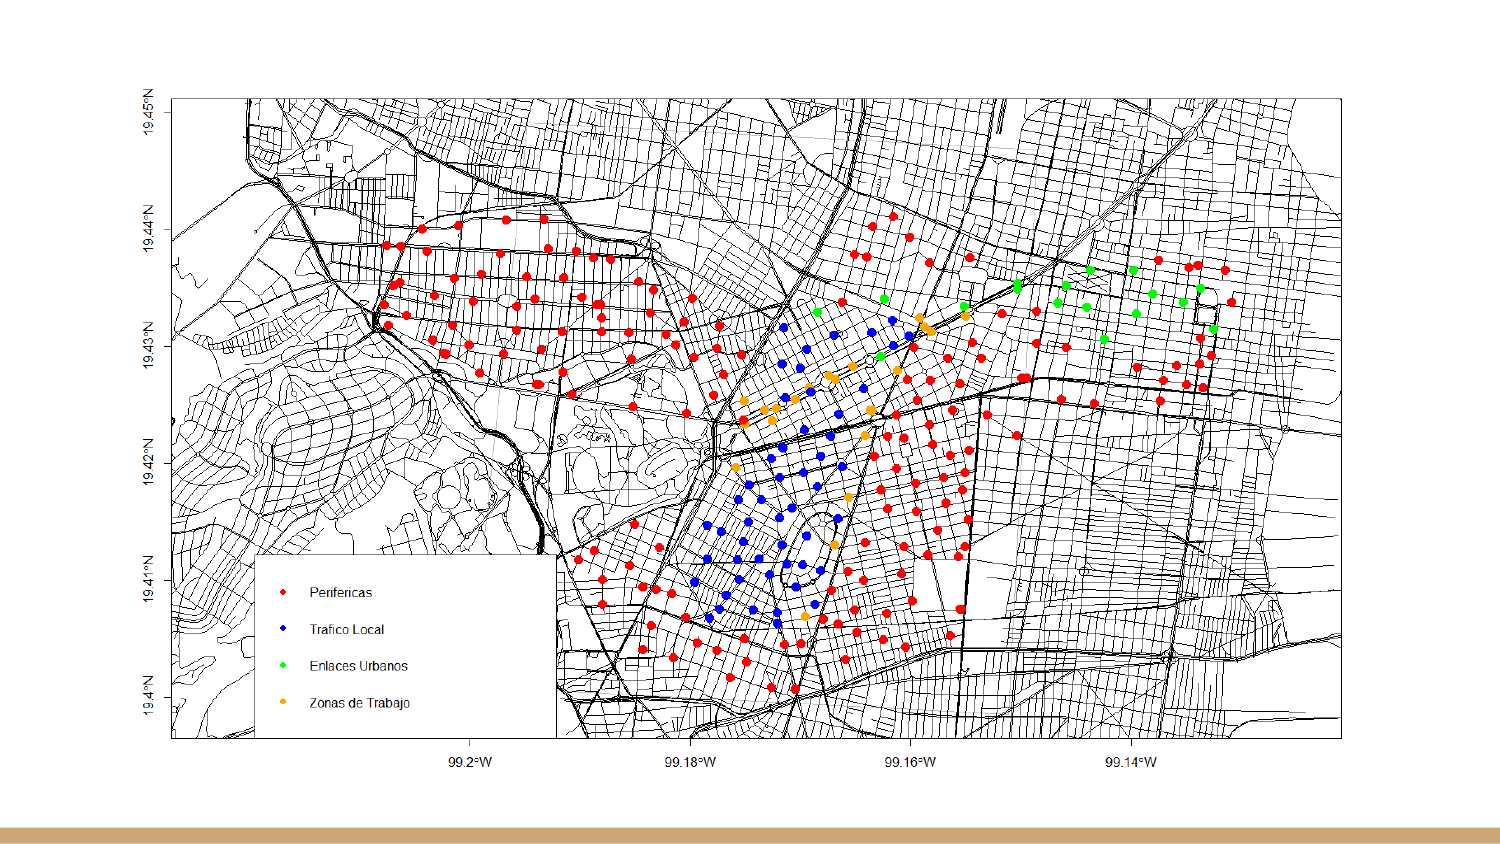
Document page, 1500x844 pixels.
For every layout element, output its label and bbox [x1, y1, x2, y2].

picture [118, 57, 1363, 787]
